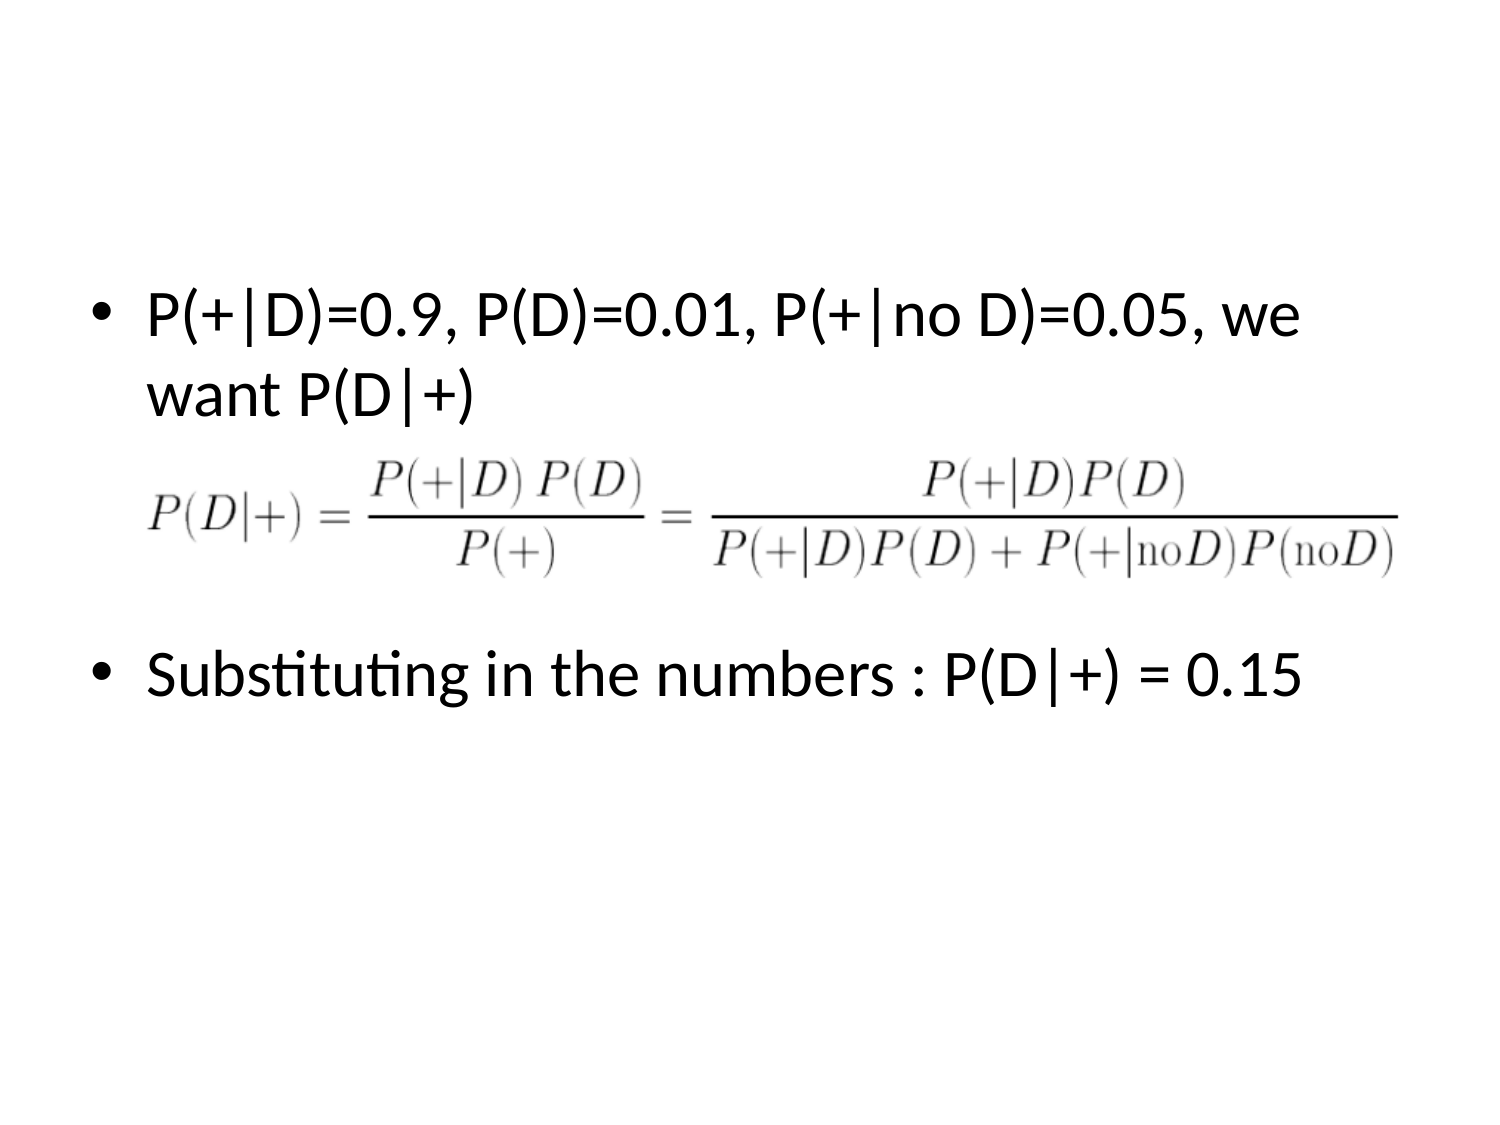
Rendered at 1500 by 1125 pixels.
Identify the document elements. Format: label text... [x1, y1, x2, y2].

picture [137, 437, 1451, 619]
list P(+|D)=0.9, P(D)=0.01, P(+|no D)=0.05, we want P(D|+) Substituting in the numbers : P(D|+) = 0.15 [75, 262, 1425, 1005]
